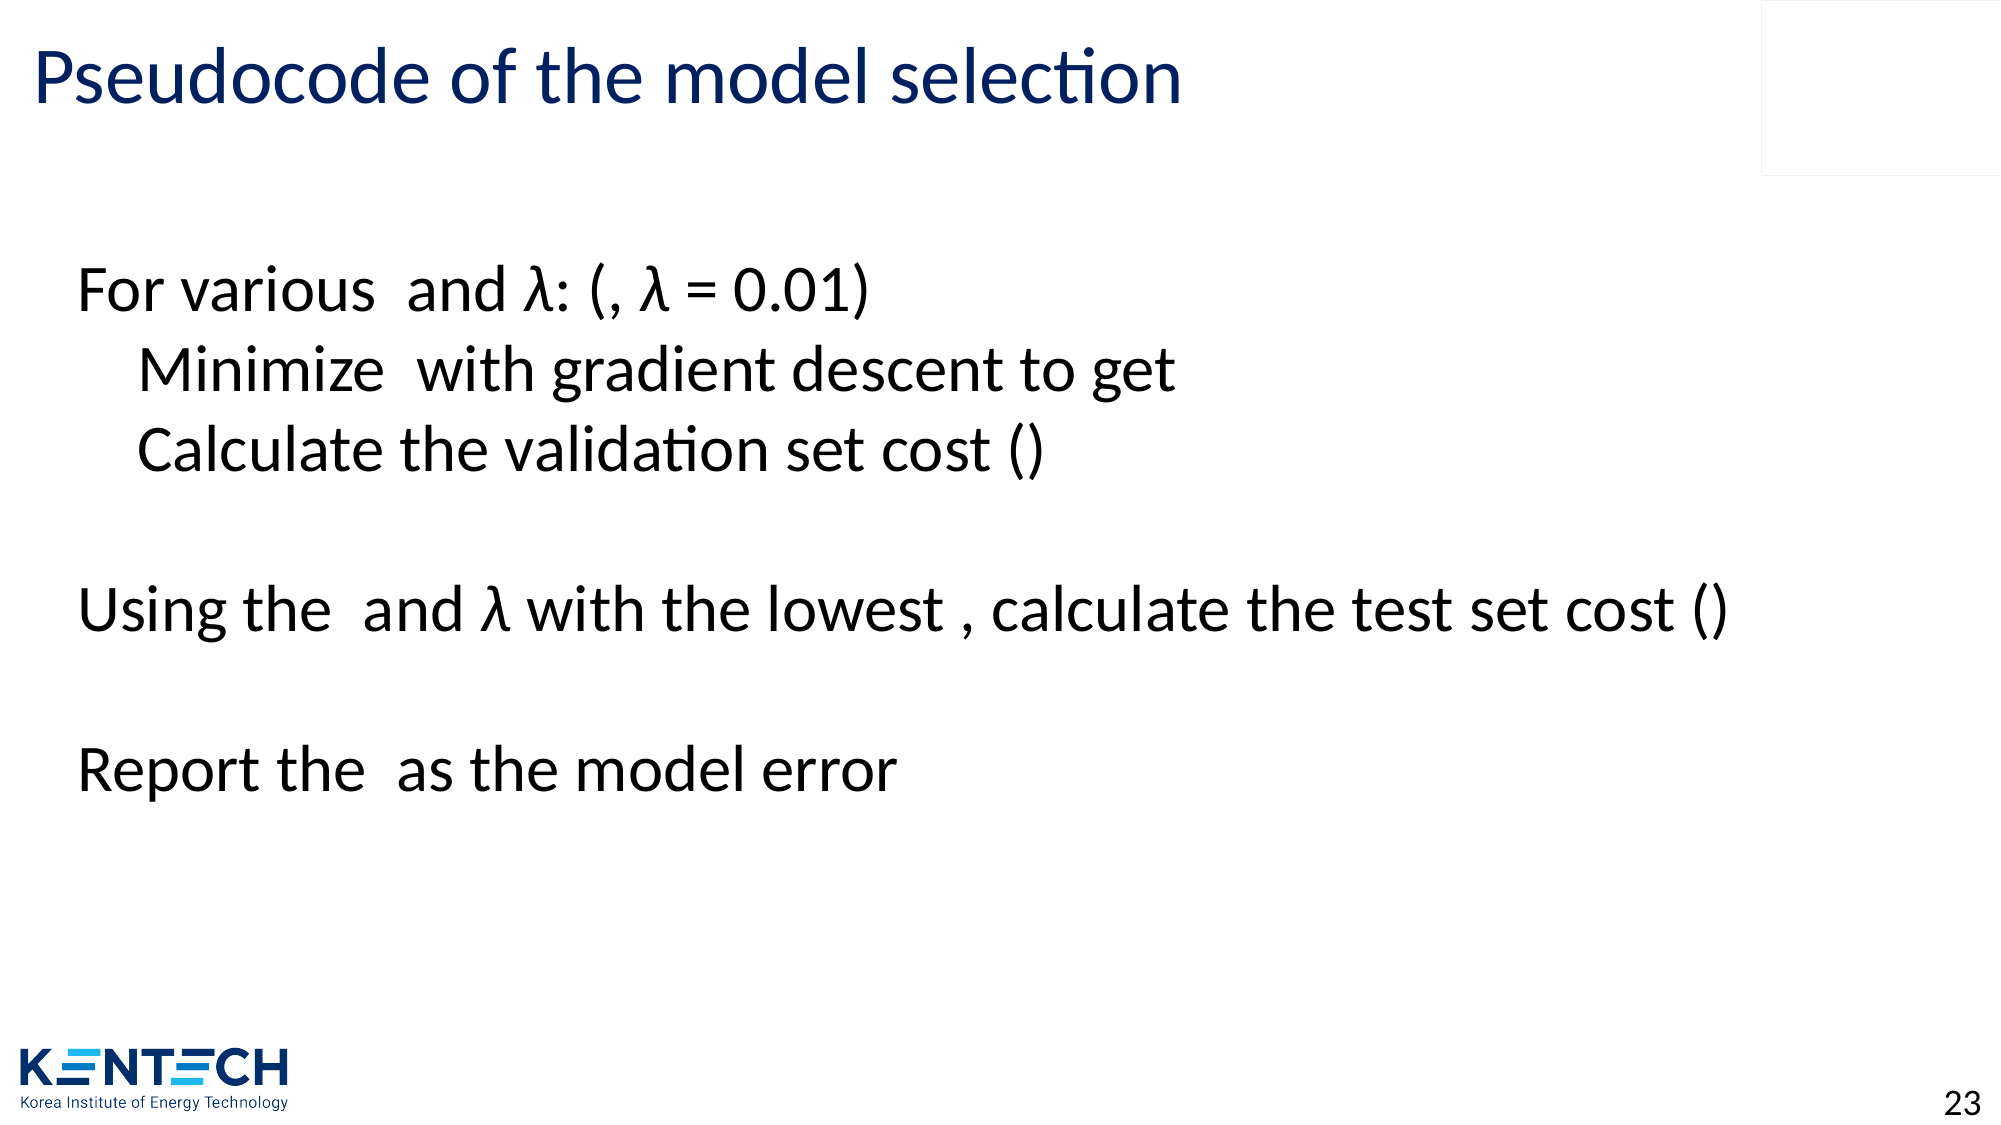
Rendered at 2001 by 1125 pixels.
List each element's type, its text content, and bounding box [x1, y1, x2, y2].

title Pseudocode of the model selection [18, 14, 1563, 128]
picture [18, 1044, 294, 1115]
slide_number 23 [1925, 1074, 2000, 1125]
